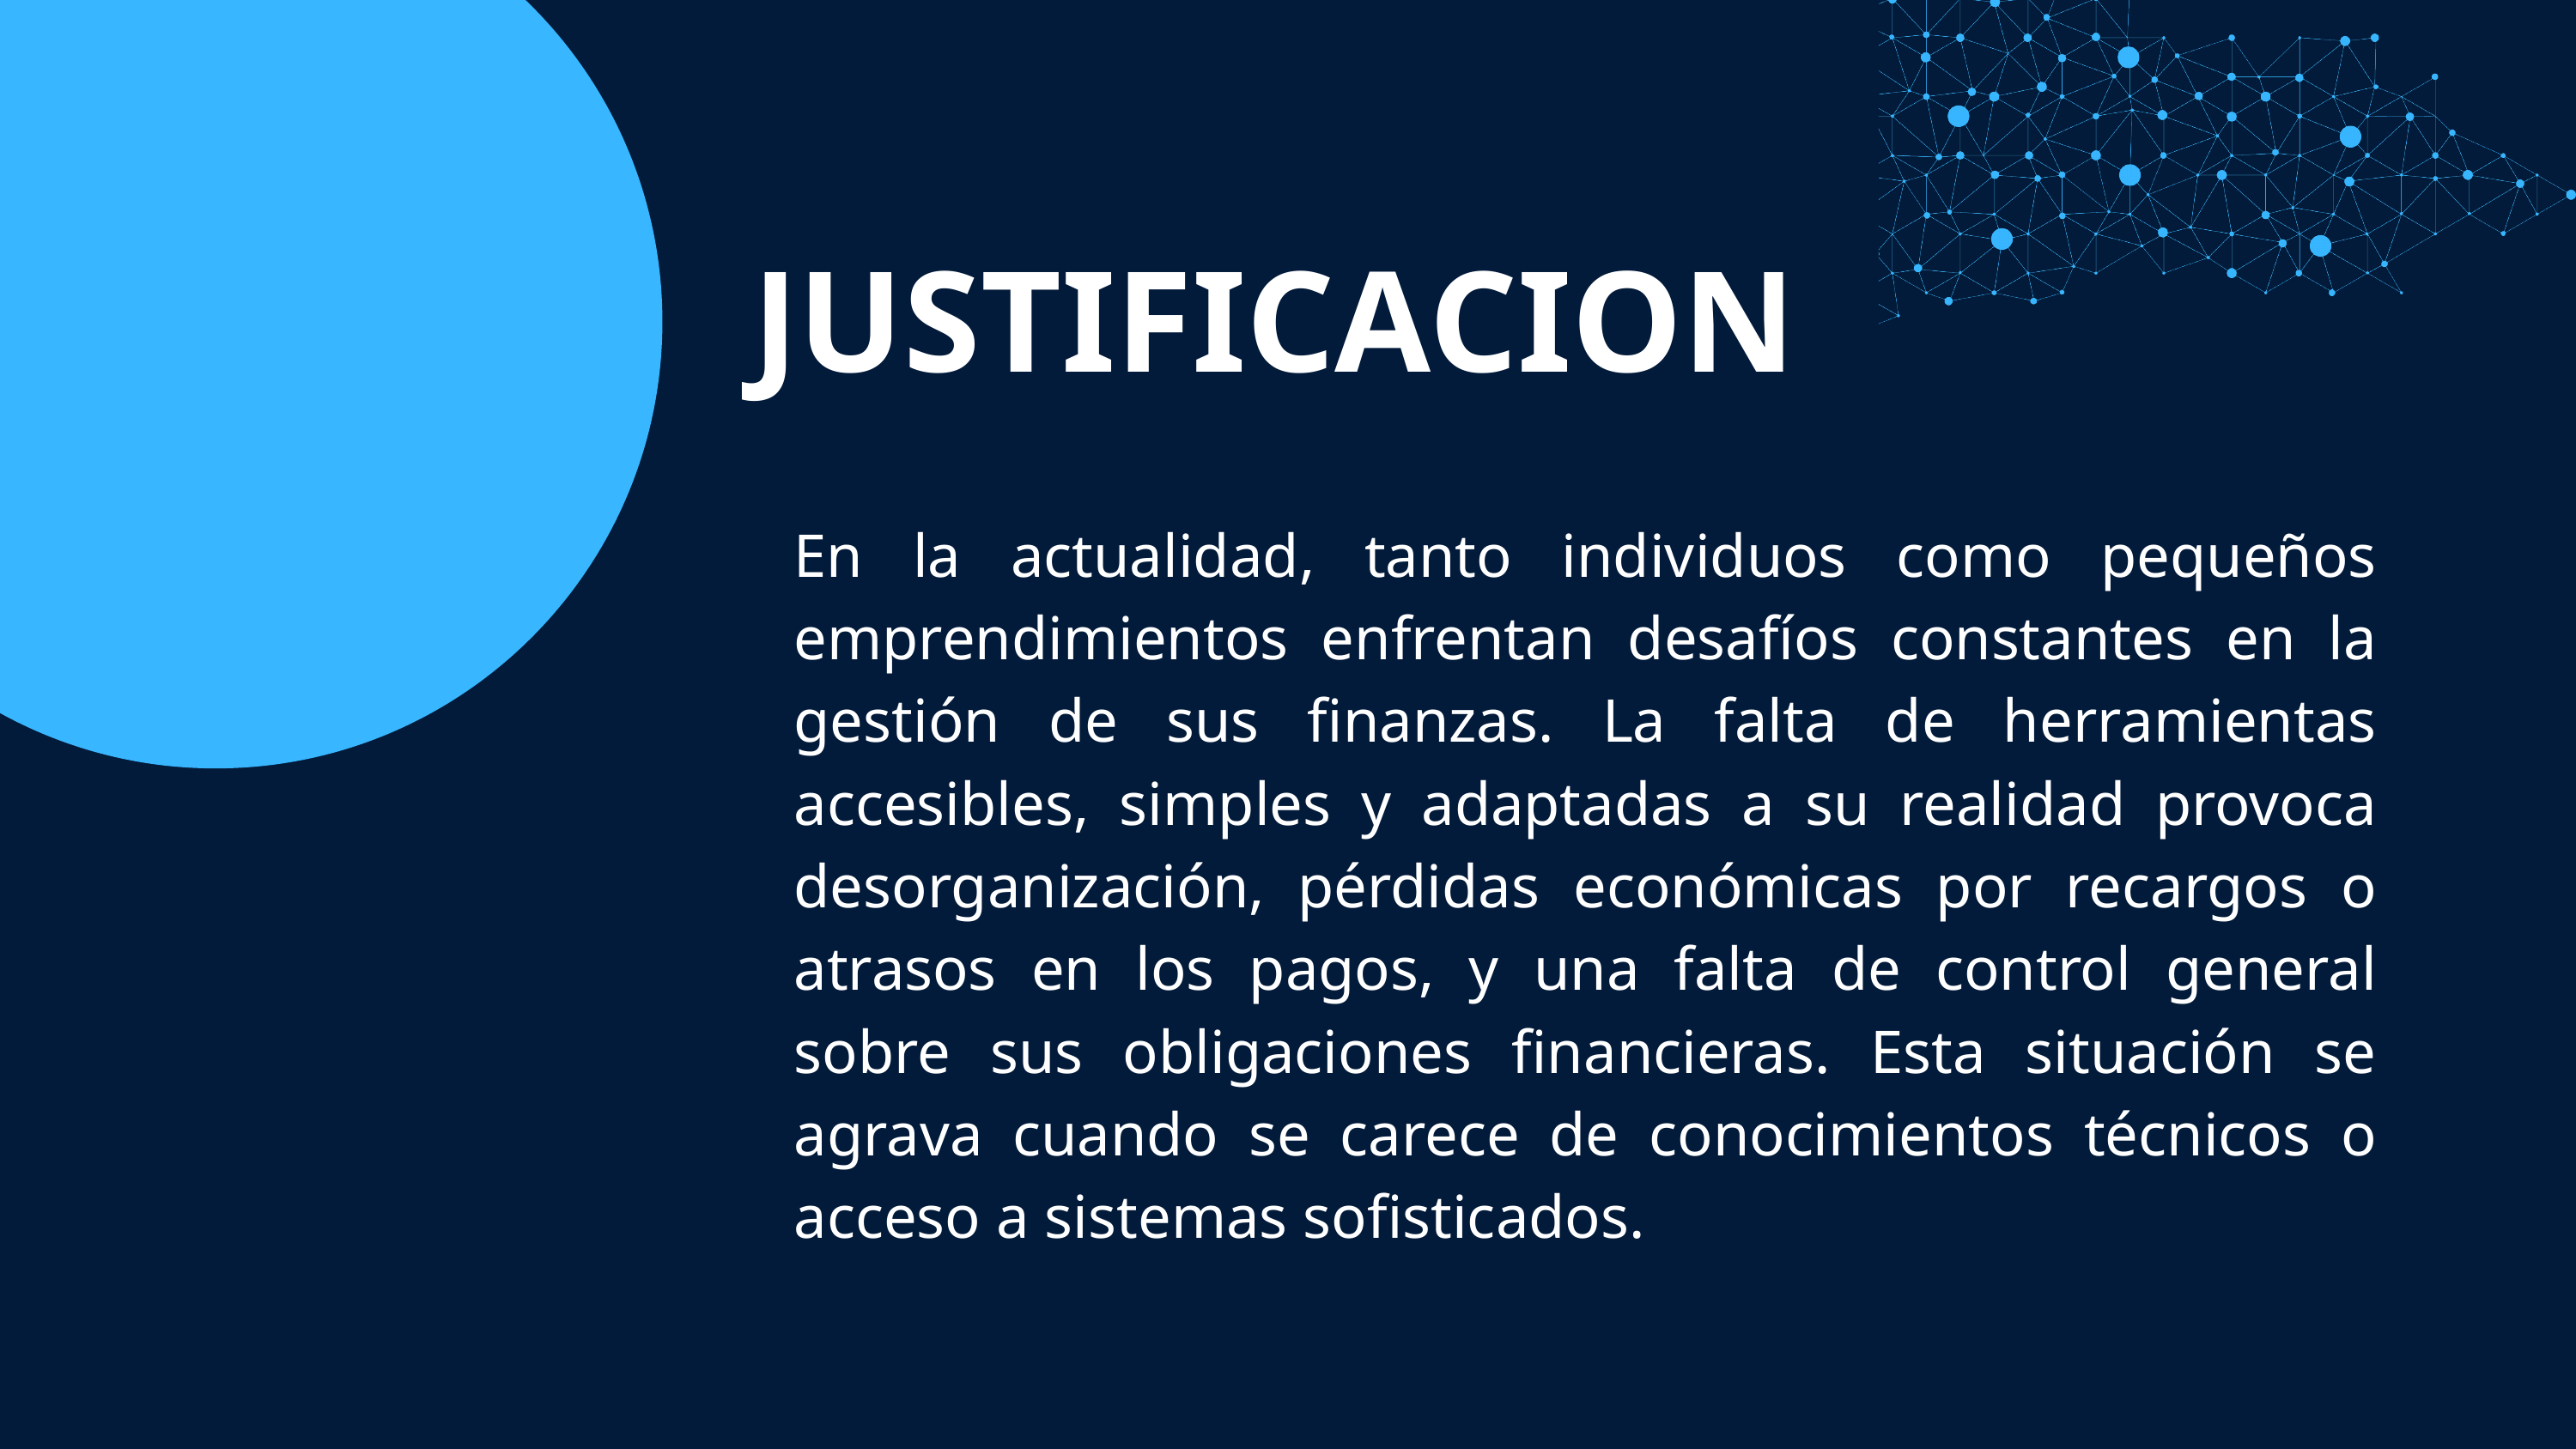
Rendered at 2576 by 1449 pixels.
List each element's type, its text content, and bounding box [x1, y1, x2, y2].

text_box JUSTIFICACION [751, 260, 2059, 400]
text_box En la actualidad, tanto individuos como pequeños emprendimientos enfrentan desafíos constantes en la gestión de sus finanzas. La falta de herramientas accesibles, simples y adaptadas a su realidad provoca desorganización, pérdidas económicas por recargos o atrasos en los pagos, y una falta de control general sobre sus obligaciones financieras. Esta situación se agrava cuando se carece de conocimientos técnicos o acceso a sistemas sofisticados. [793, 506, 2378, 1251]
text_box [0, 0, 663, 769]
text_box [1878, 0, 2576, 332]
